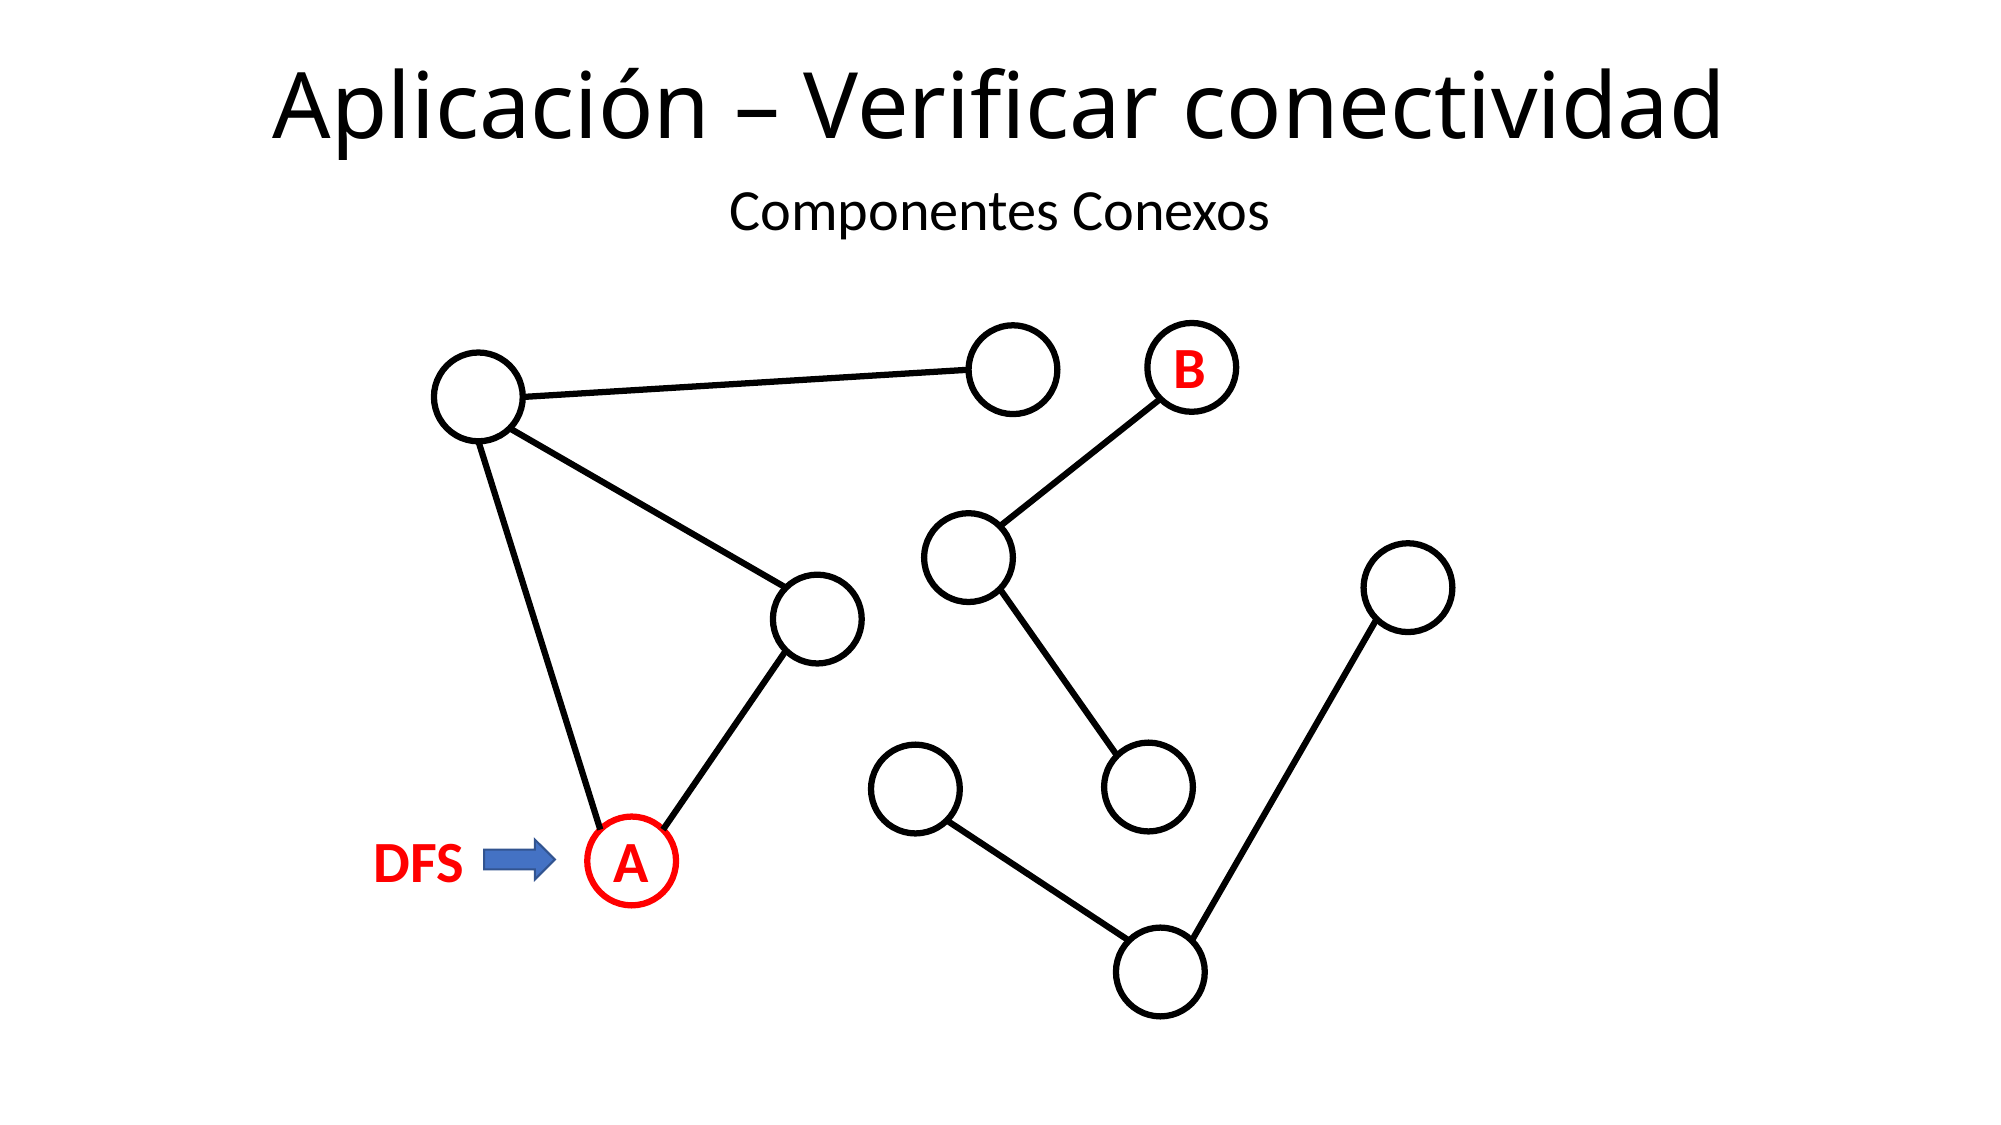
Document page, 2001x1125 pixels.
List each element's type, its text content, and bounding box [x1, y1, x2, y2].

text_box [999, 398, 1161, 527]
text_box [1114, 926, 1206, 1018]
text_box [663, 650, 786, 830]
text_box A [599, 816, 665, 902]
title Aplicación – Verificar conectividad [0, 0, 2000, 218]
text_box [869, 743, 961, 835]
text_box [771, 573, 863, 665]
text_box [946, 820, 1129, 941]
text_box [999, 589, 1118, 756]
text_box [612, 902, 651, 907]
text_box [1146, 336, 1159, 397]
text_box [509, 428, 786, 588]
text_box DFS [358, 816, 479, 902]
text_box [967, 324, 1059, 413]
text_box B [1159, 323, 1222, 408]
text_box [1171, 408, 1212, 413]
text_box [923, 512, 1014, 604]
text_box [665, 831, 678, 892]
text_box [483, 837, 557, 882]
text_box [1362, 542, 1454, 634]
text_box [432, 351, 524, 443]
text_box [478, 441, 601, 830]
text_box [1191, 619, 1377, 941]
text_box Componentes Conexos [656, 164, 1344, 249]
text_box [522, 369, 969, 397]
text_box [1103, 741, 1191, 833]
text_box [1222, 333, 1238, 402]
text_box [586, 831, 599, 893]
